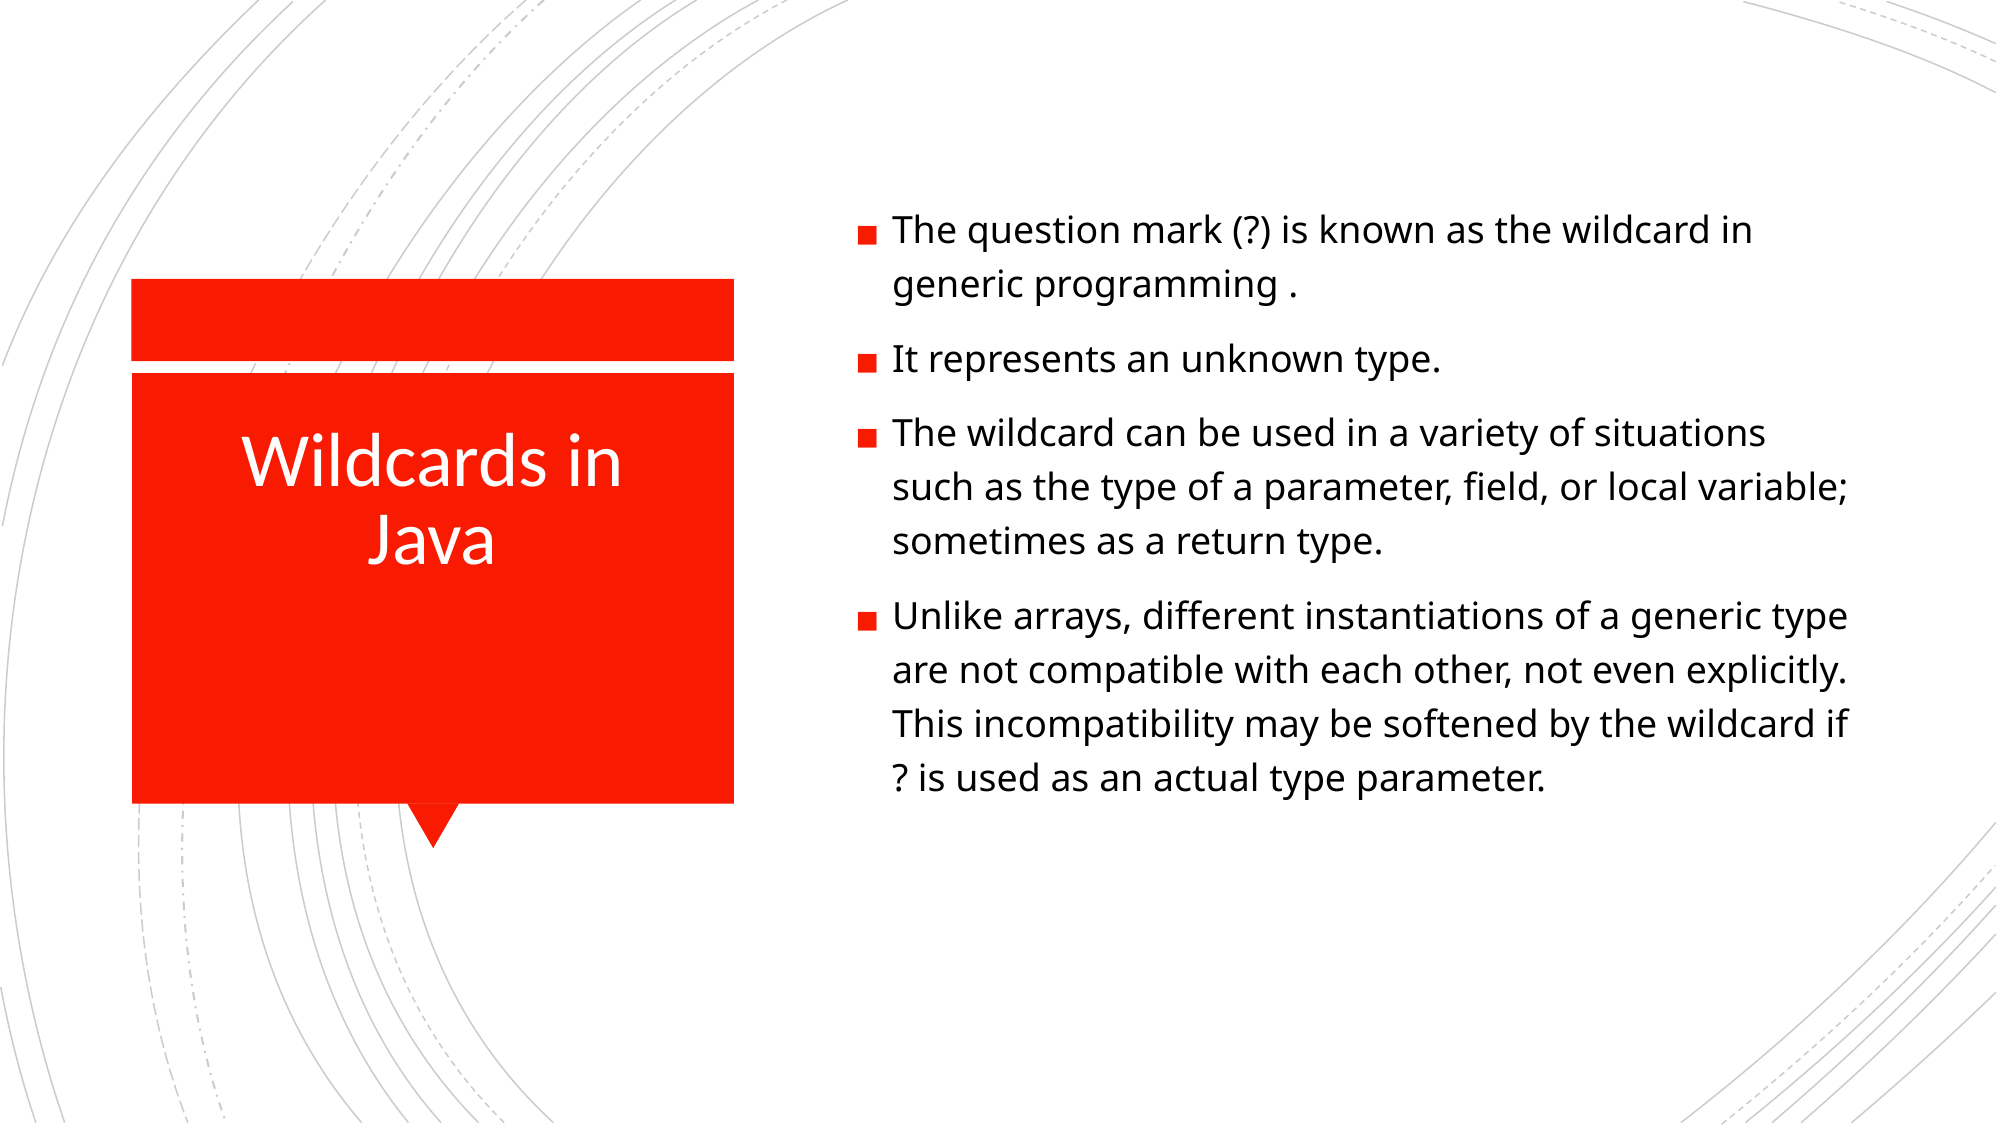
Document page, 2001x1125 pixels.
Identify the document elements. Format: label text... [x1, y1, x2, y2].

title Wildcards in Java [145, 385, 720, 789]
list The question mark (?) is known as the wildcard in generic programming . It represents an unknown type. The wildcard can be used in a variety of situations such as the type of a parameter, field, or local variable; sometimes as a return type. Unlike arrays, different instantiations of a generic type are not compatible with each other, not even explicitly. This incompatibility may be softened by the wildcard if ? is used as an actual type parameter. [839, 131, 1871, 993]
